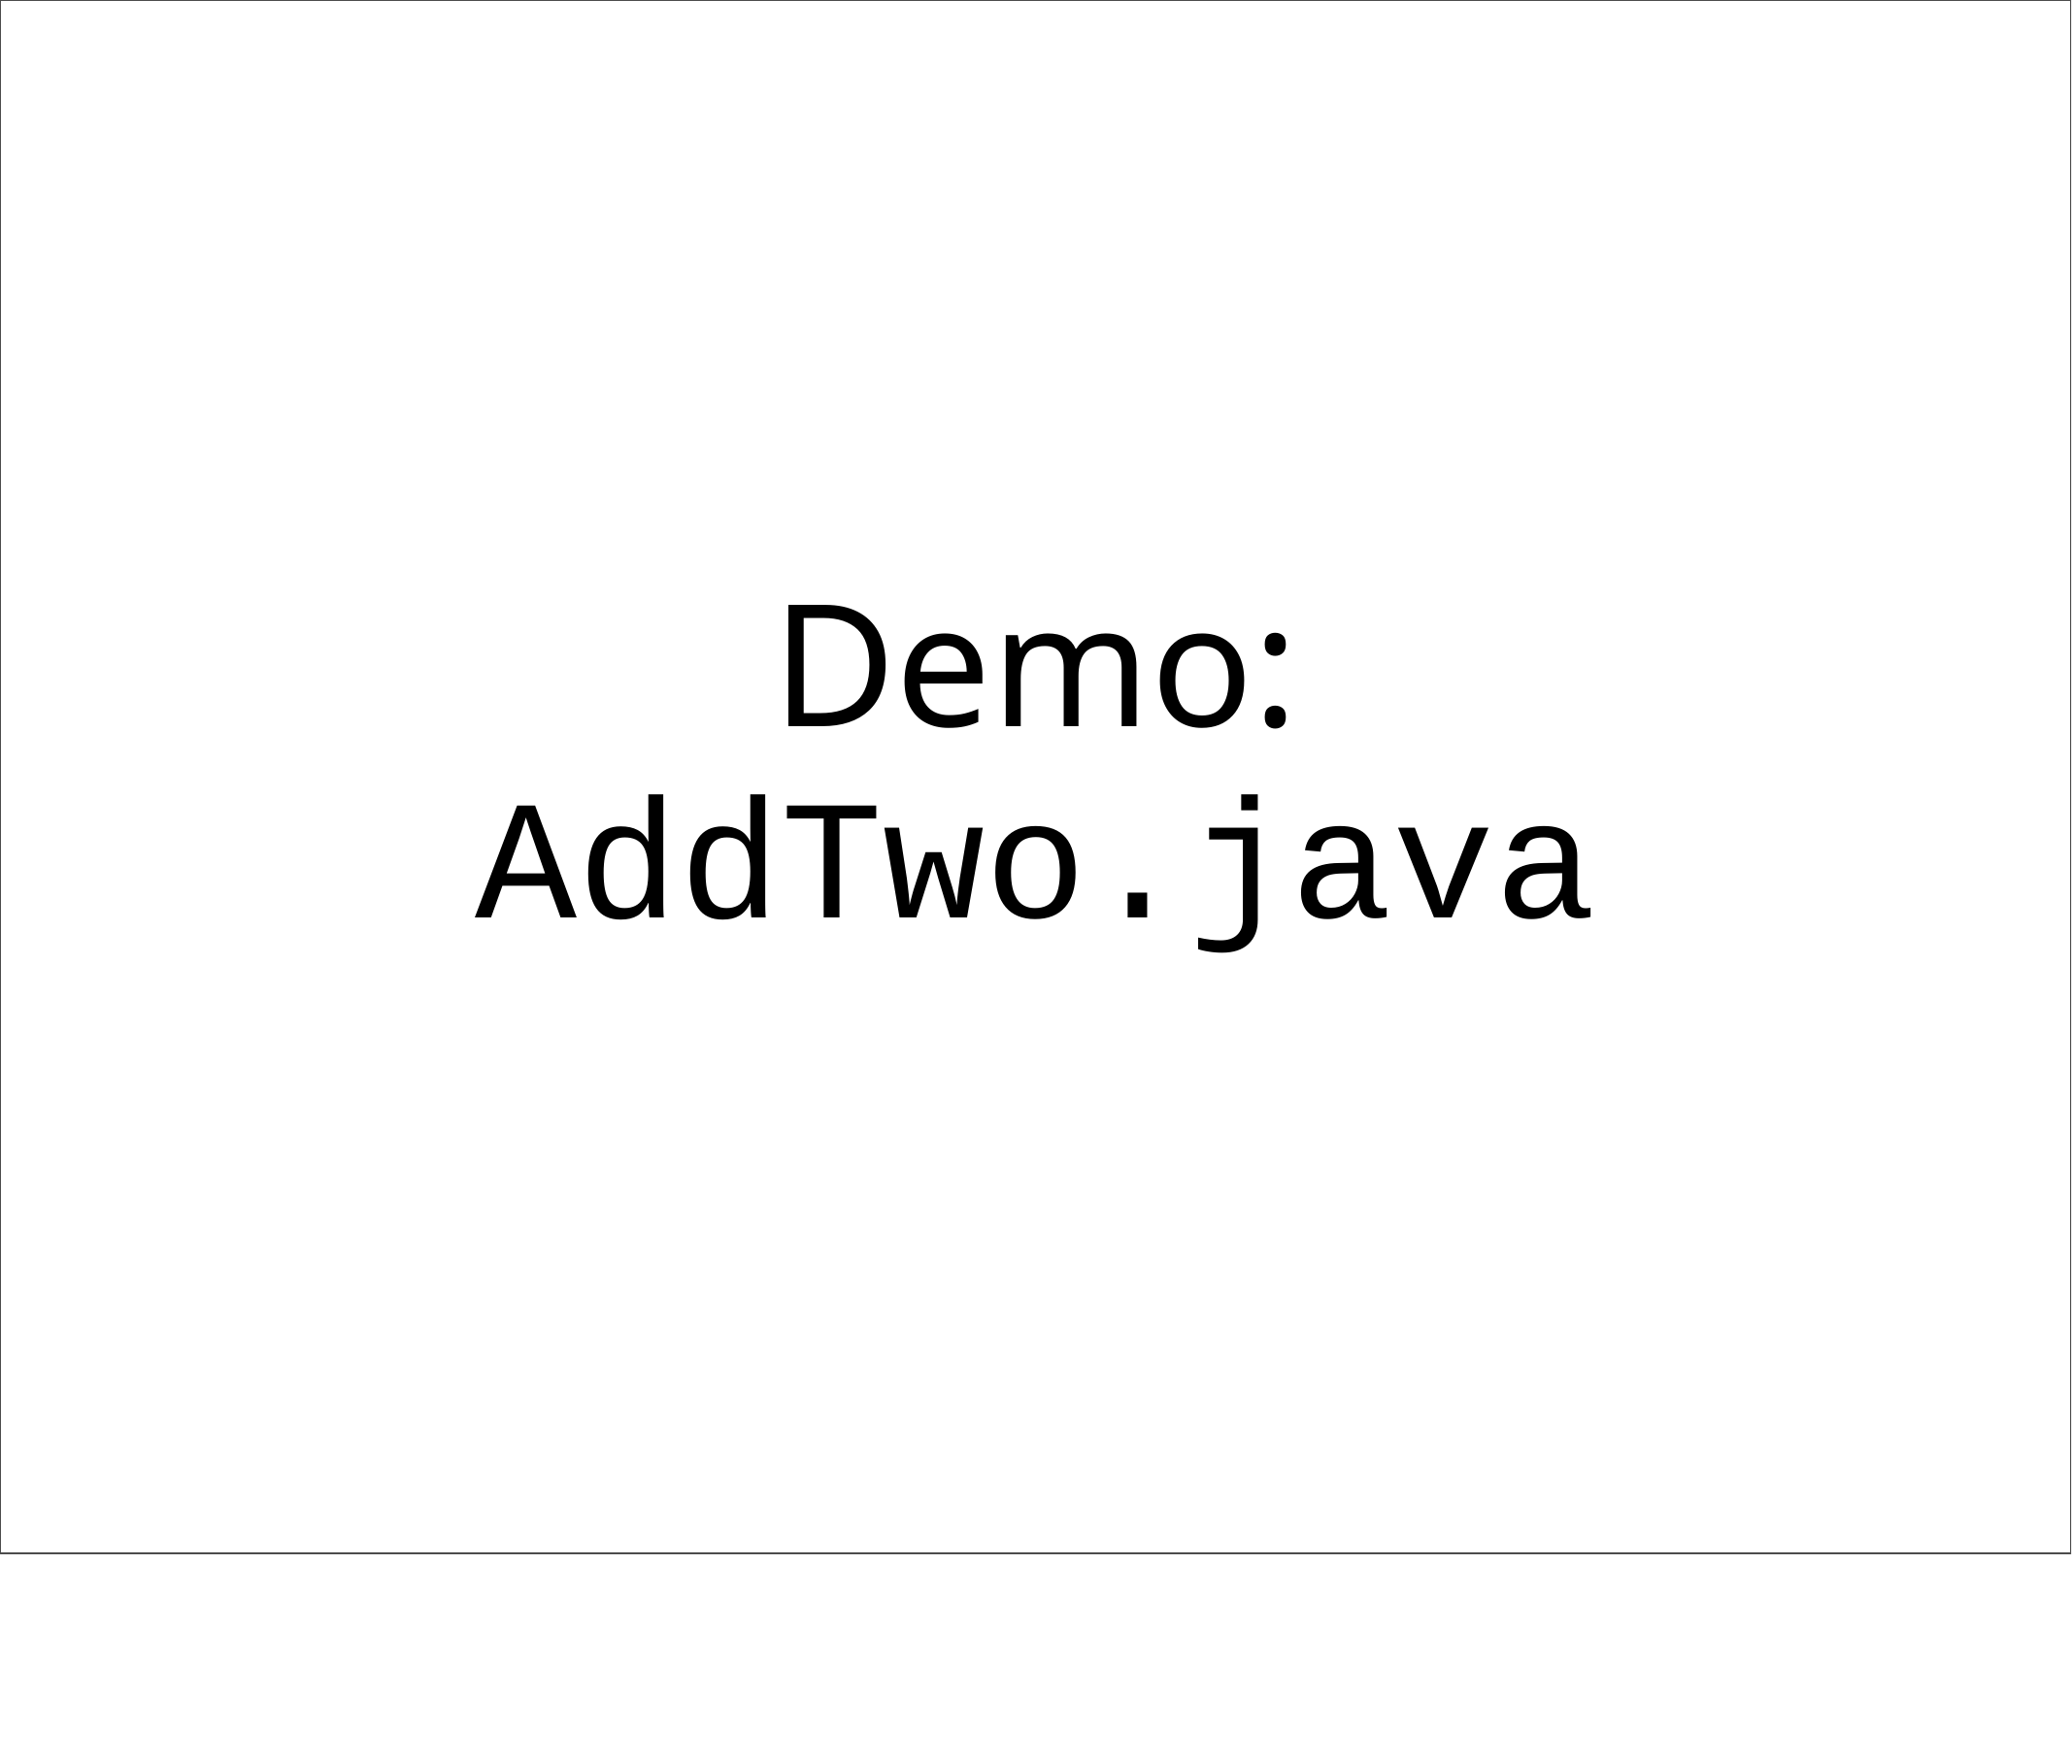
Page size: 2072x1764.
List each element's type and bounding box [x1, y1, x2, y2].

text_box [0, 0, 2072, 1553]
